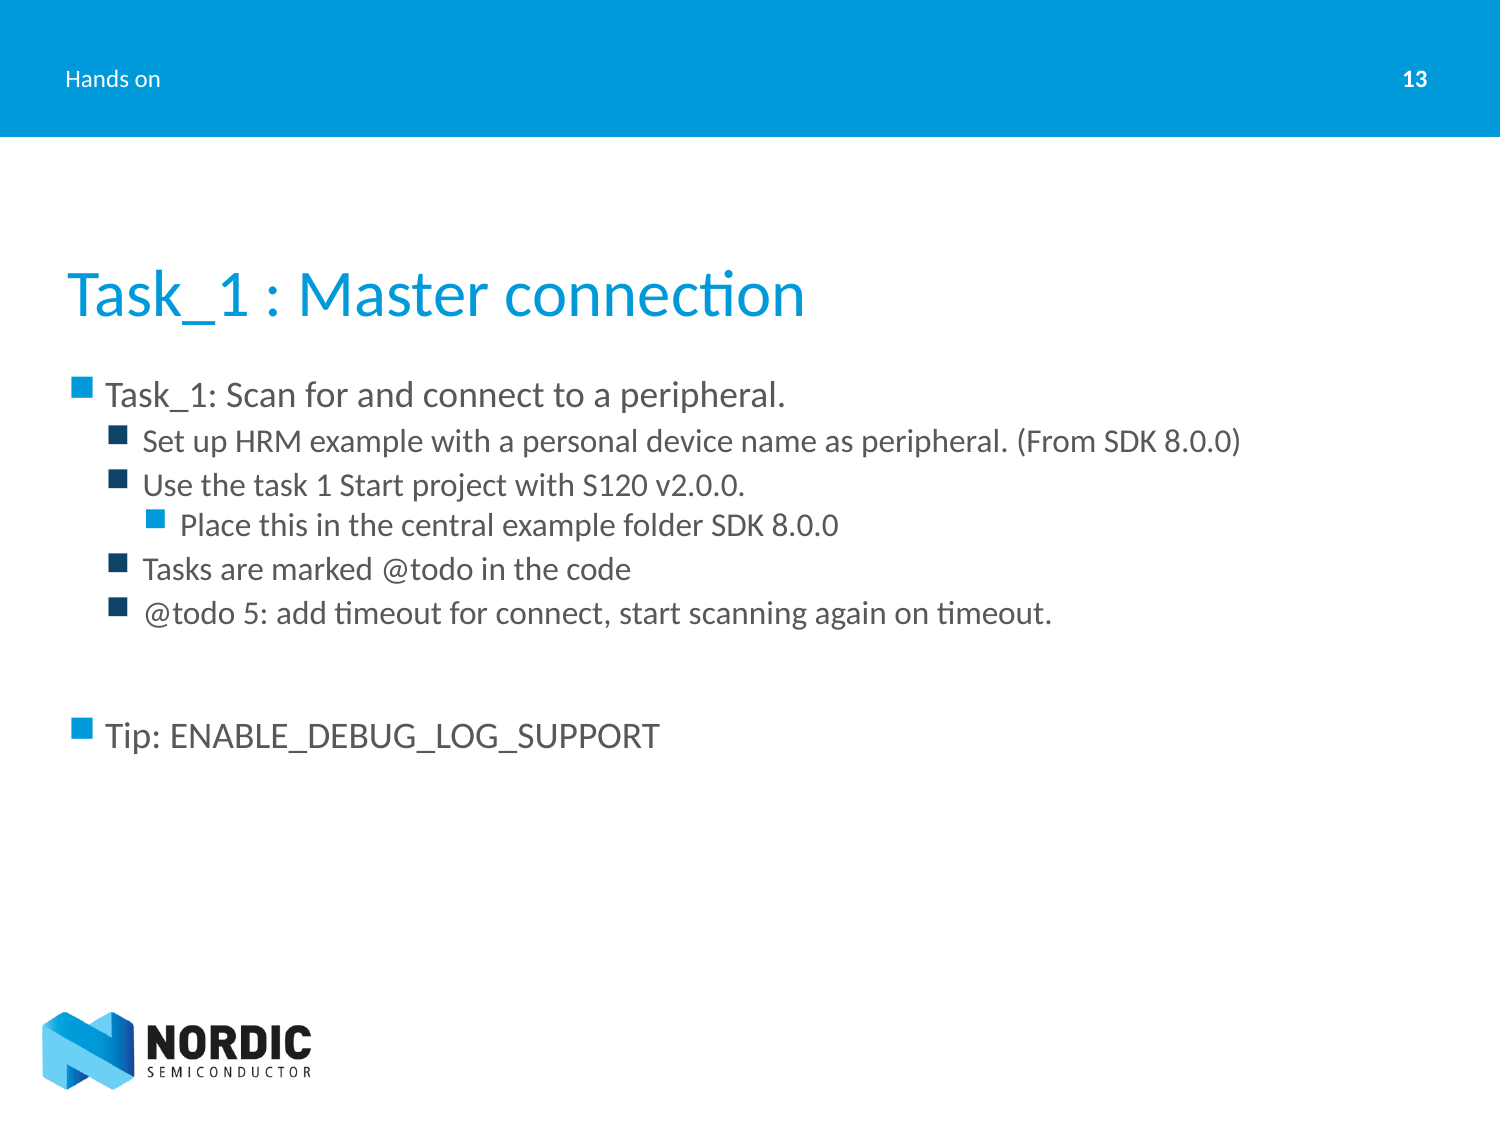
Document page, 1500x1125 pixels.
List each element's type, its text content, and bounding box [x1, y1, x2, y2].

title Task_1 : Master connection [52, 149, 1443, 338]
picture [20, 937, 340, 1125]
slide_number 13 [1332, 47, 1443, 108]
footer Hands on [50, 55, 526, 97]
list Task_1: Scan for and connect to a peripheral. Set up HRM example with a personal device name as peripheral. (From SDK 8.0.0) Use the task 1 Start project with S120 v2.0.0. Place this in the central example folder SDK 8.0.0 Tasks are marked @todo in the code @todo 5: add timeout for connect, start scanning again on timeout. Tip: ENABLE_DEBUG_LOG_SUPPORT [52, 362, 1443, 965]
